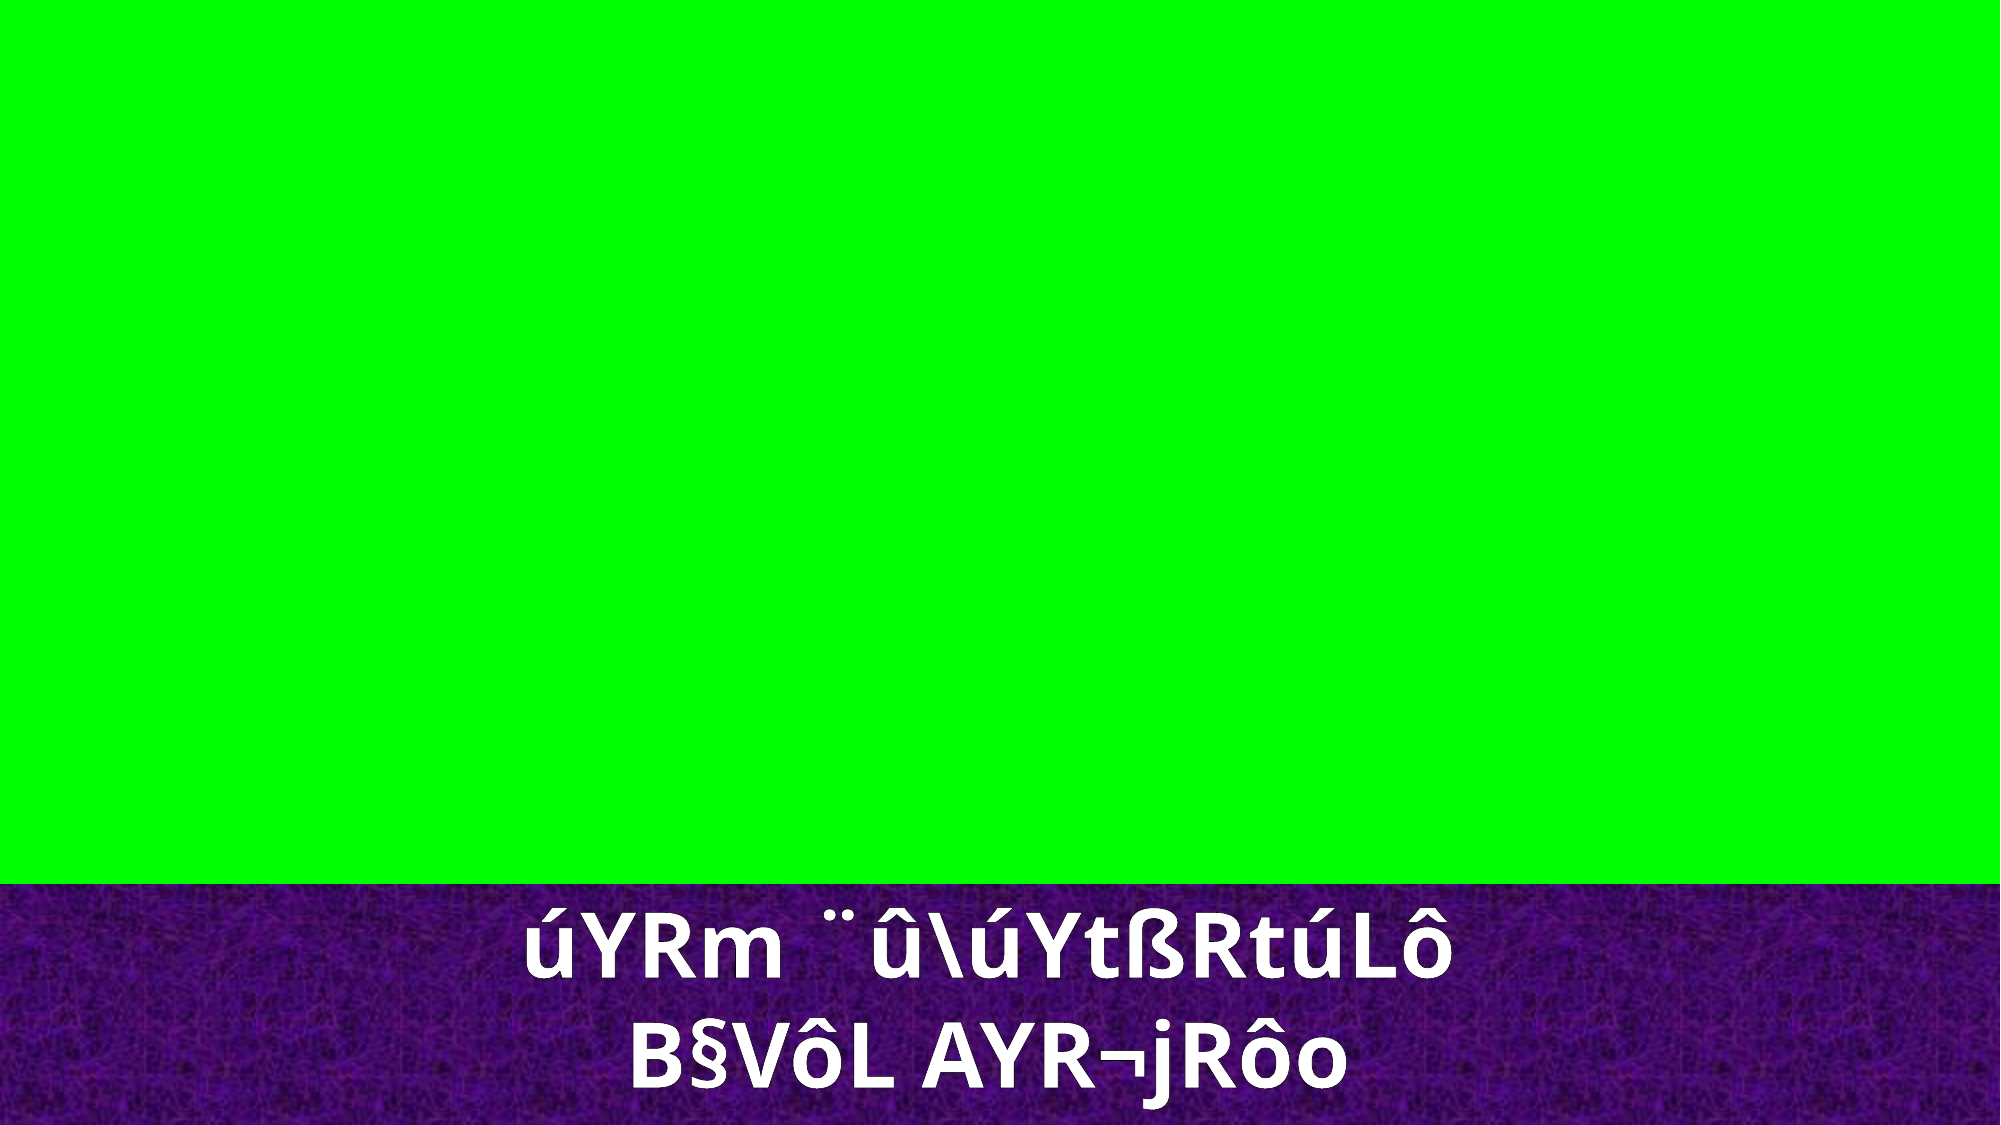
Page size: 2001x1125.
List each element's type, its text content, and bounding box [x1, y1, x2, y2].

text_box [0, 884, 2000, 1125]
text_box úYRm ¨û\úYtßRtúLô B§VôL AYR¬jRôo [54, 878, 1946, 1114]
